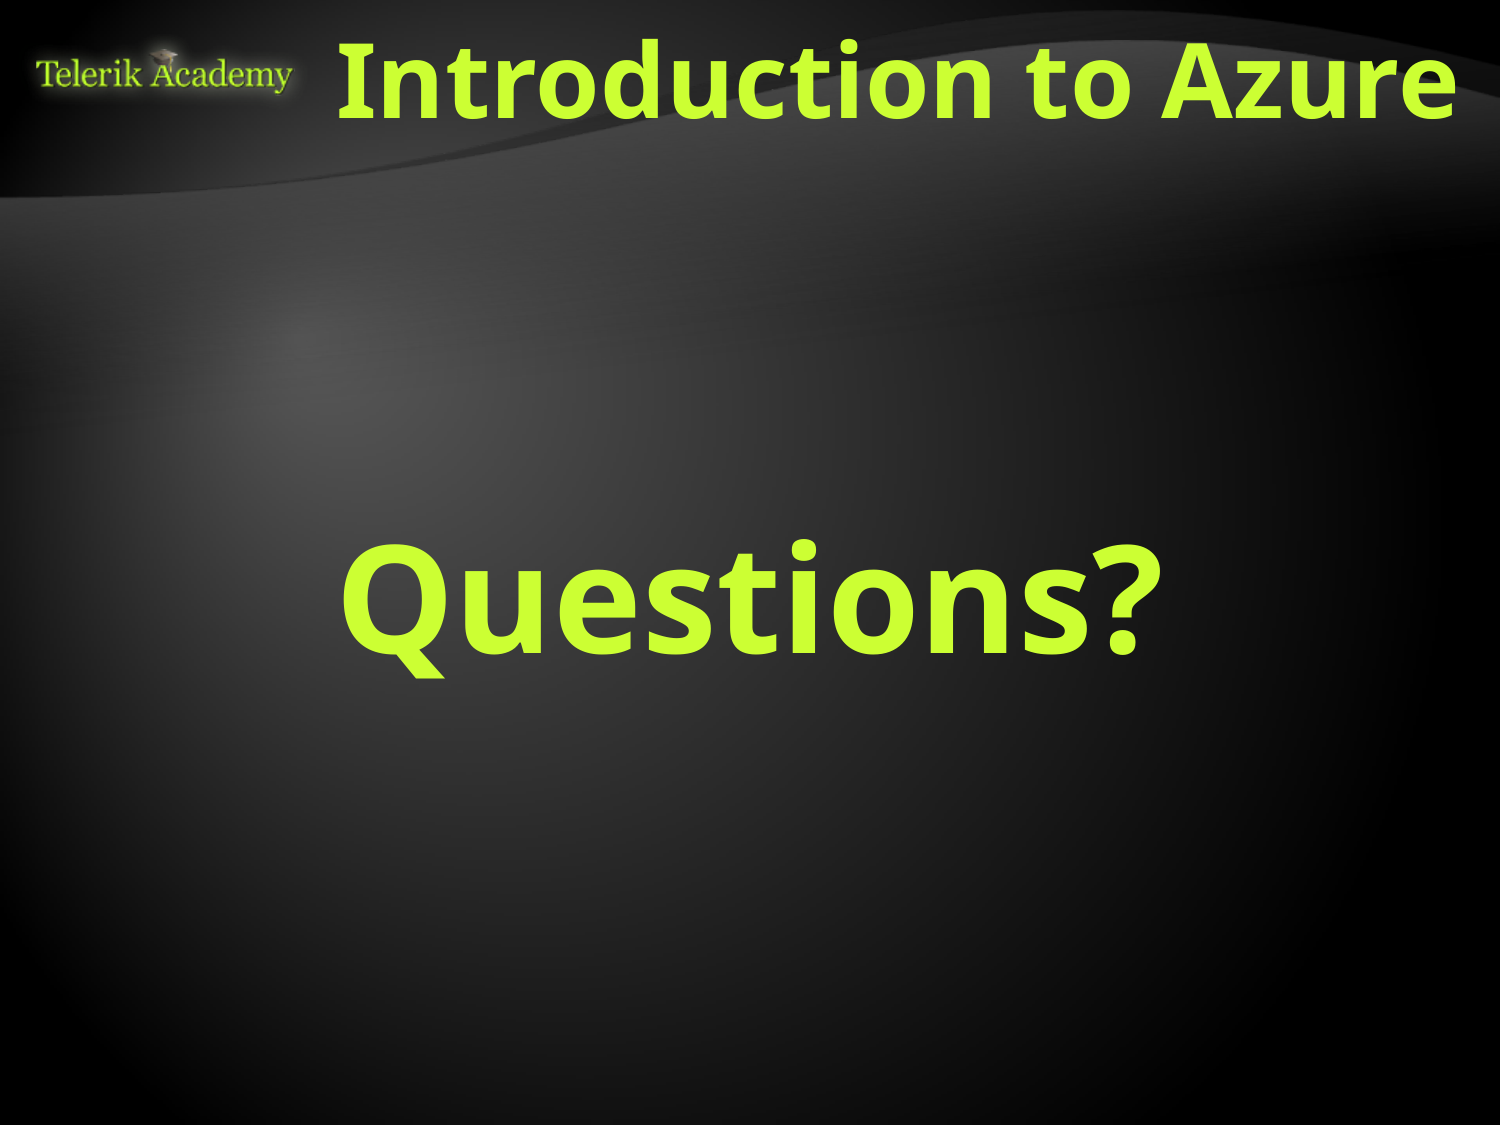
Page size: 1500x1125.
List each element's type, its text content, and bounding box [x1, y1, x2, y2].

text_box Introduction to Azure [300, 12, 1475, 150]
title Questions? [99, 537, 1400, 713]
picture [0, 0, 1500, 1125]
